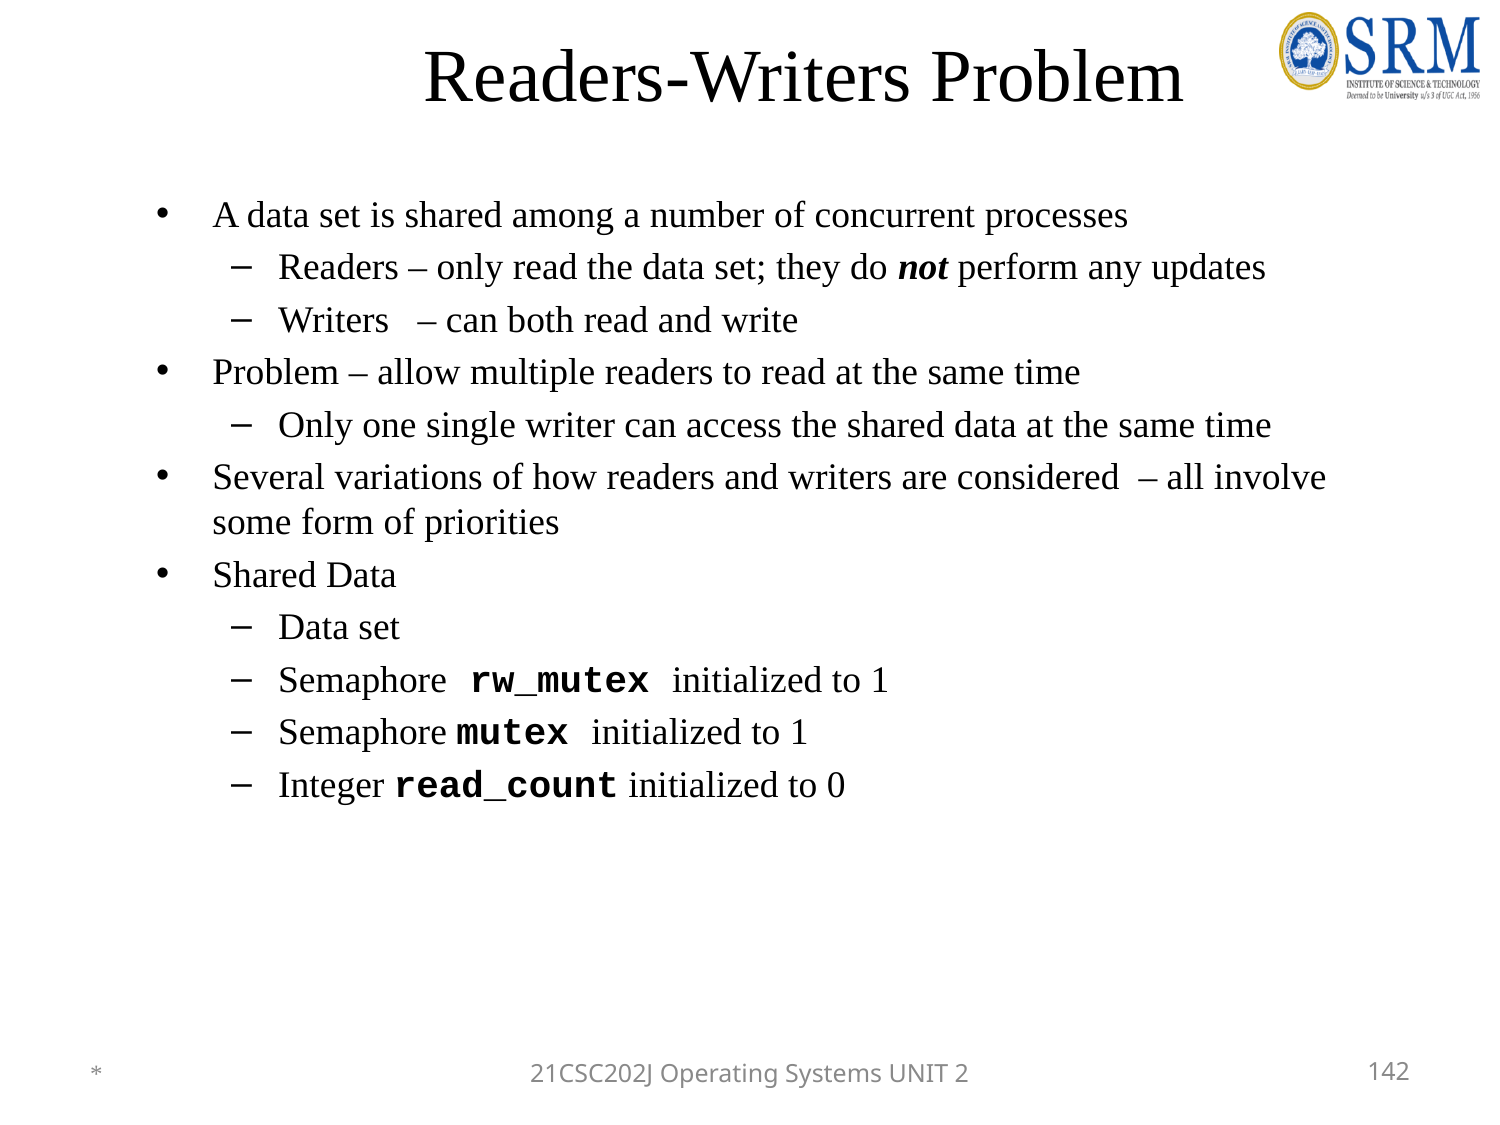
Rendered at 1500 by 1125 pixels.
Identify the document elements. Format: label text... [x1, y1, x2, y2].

text_box * [75, 1042, 425, 1103]
text_box 21CSC202J Operating Systems UNIT 2 [512, 1042, 988, 1103]
text_box ‹#› [1074, 1042, 1425, 1103]
title Readers-Writers Problem [183, 23, 1425, 119]
list A data set is shared among a number of concurrent processes Readers – only read the data set; they do not perform any updates Writers – can both read and write Problem – allow multiple readers to read at the same time Only one single writer can access the shared data at the same time Several variations of how readers and writers are considered – all involve some form of priorities Shared Data Data set Semaphore rw_mutex initialized to 1 Semaphore mutex initialized to 1 Integer read_count initialized to 0 [141, 182, 1432, 1004]
picture [1279, 12, 1480, 100]
